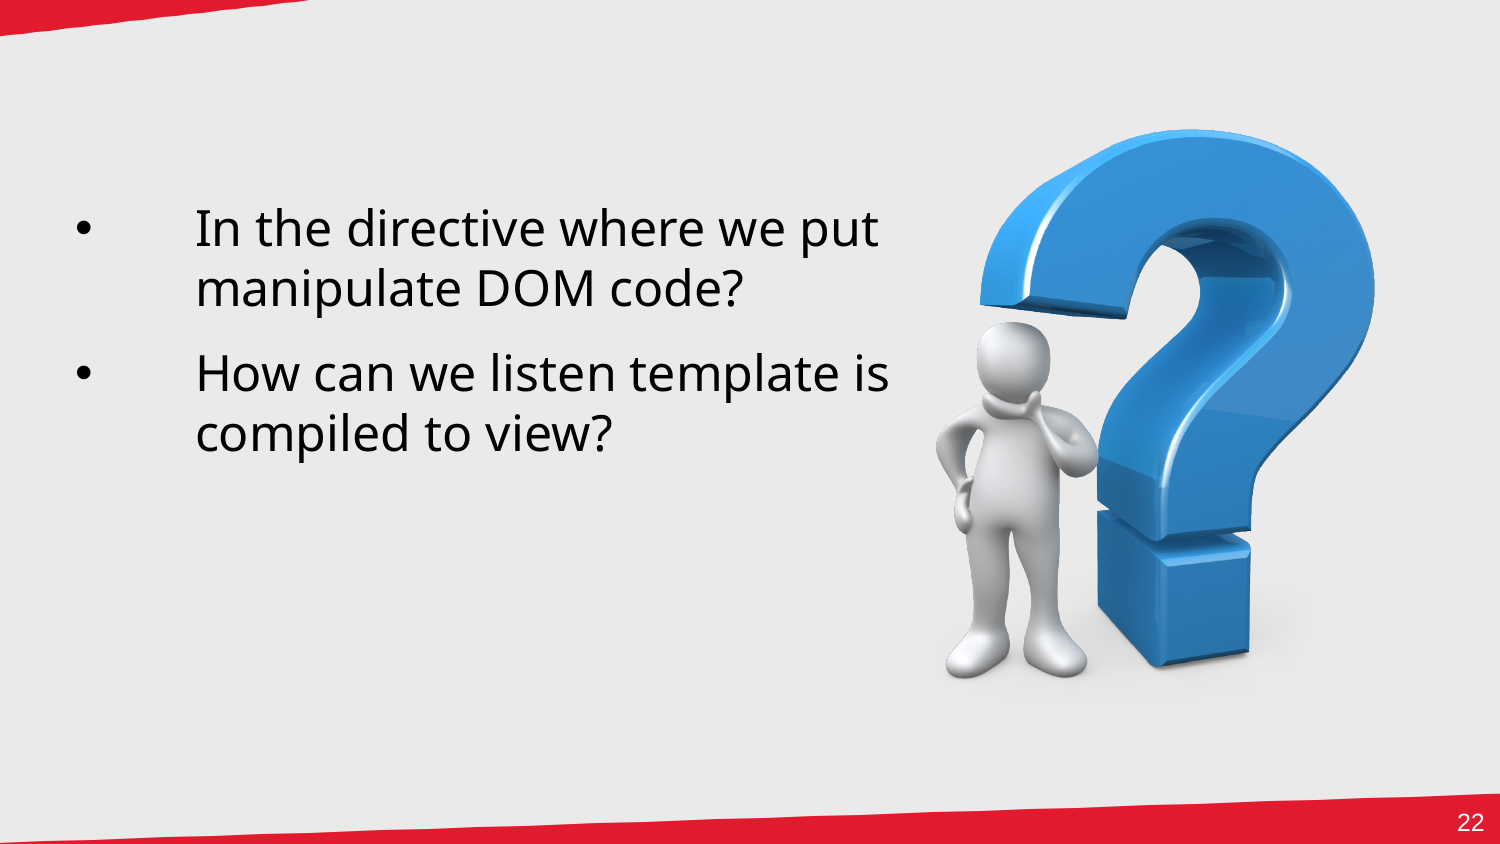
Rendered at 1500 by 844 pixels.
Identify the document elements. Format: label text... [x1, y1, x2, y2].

slide_number 22 [1149, 798, 1500, 844]
picture [0, 0, 1500, 844]
list In the directive where we put manipulate DOM code? How can we listen template is compiled to view? [75, 196, 782, 687]
